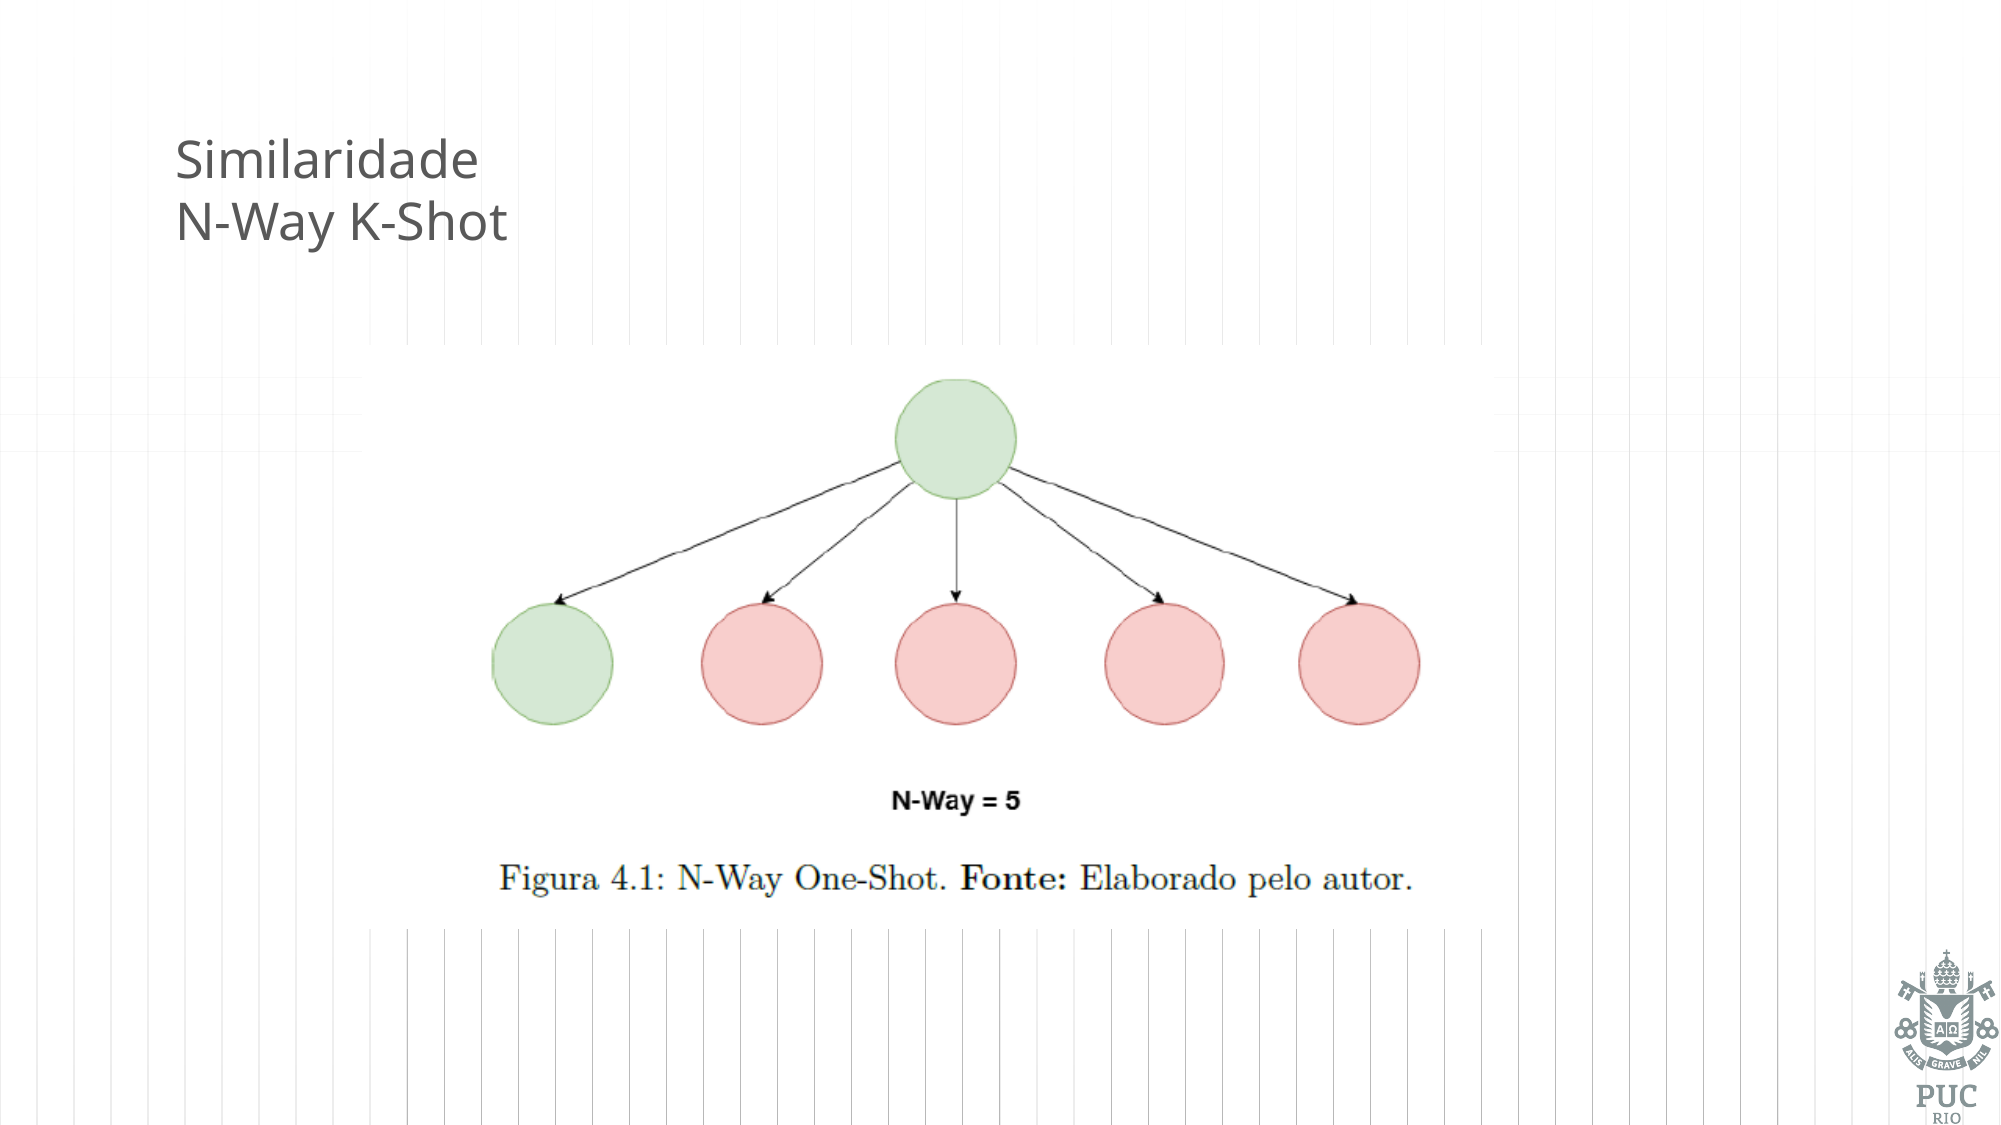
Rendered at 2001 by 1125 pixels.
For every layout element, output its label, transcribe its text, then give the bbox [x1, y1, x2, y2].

picture [1893, 947, 2000, 1125]
picture [361, 345, 1495, 930]
text_box Similaridade N-Way K-Shot [160, 118, 735, 259]
